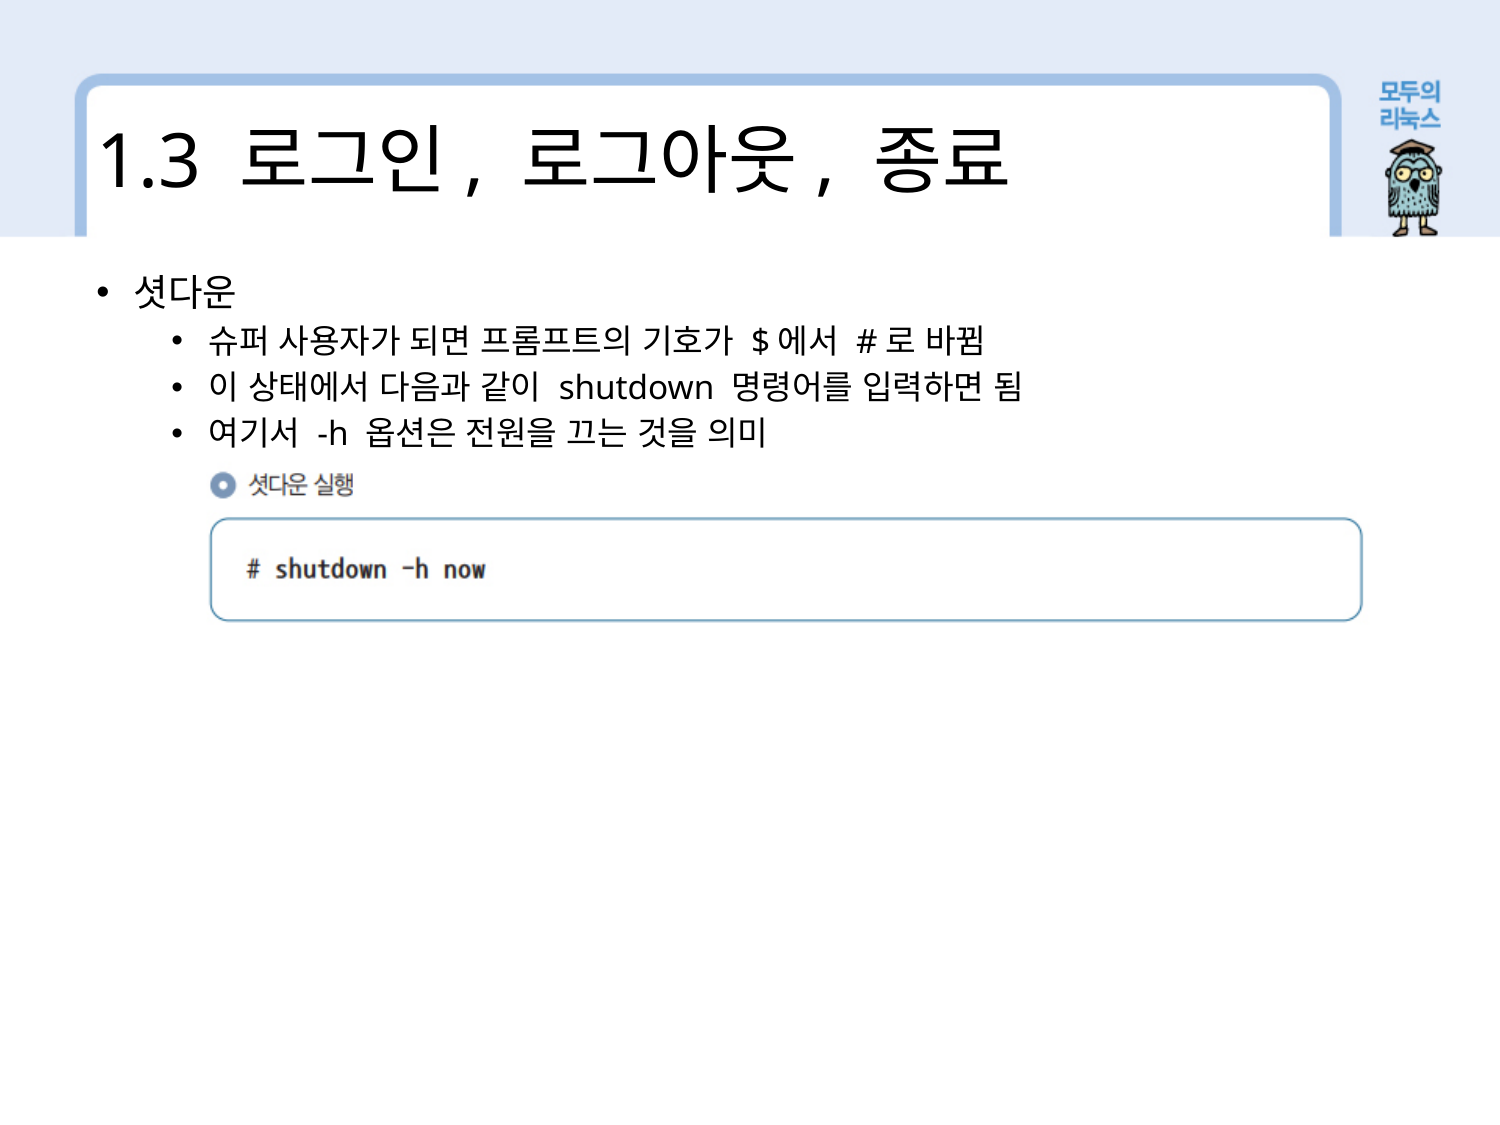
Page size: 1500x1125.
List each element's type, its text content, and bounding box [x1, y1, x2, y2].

picture [0, 0, 1500, 1125]
text_box 셧다운 슈퍼 사용자가 되면 프롬프트의 기호가 $에서 #로 바뀜 이 상태에서 다음과 같이 shutdown 명령어를 입력하면 됨 여기서 -h 옵션은 전원을 끄는 것을 의미 [81, 266, 1374, 1024]
text_box 1.3 로그인, 로그아웃, 종료 [81, 115, 1335, 221]
